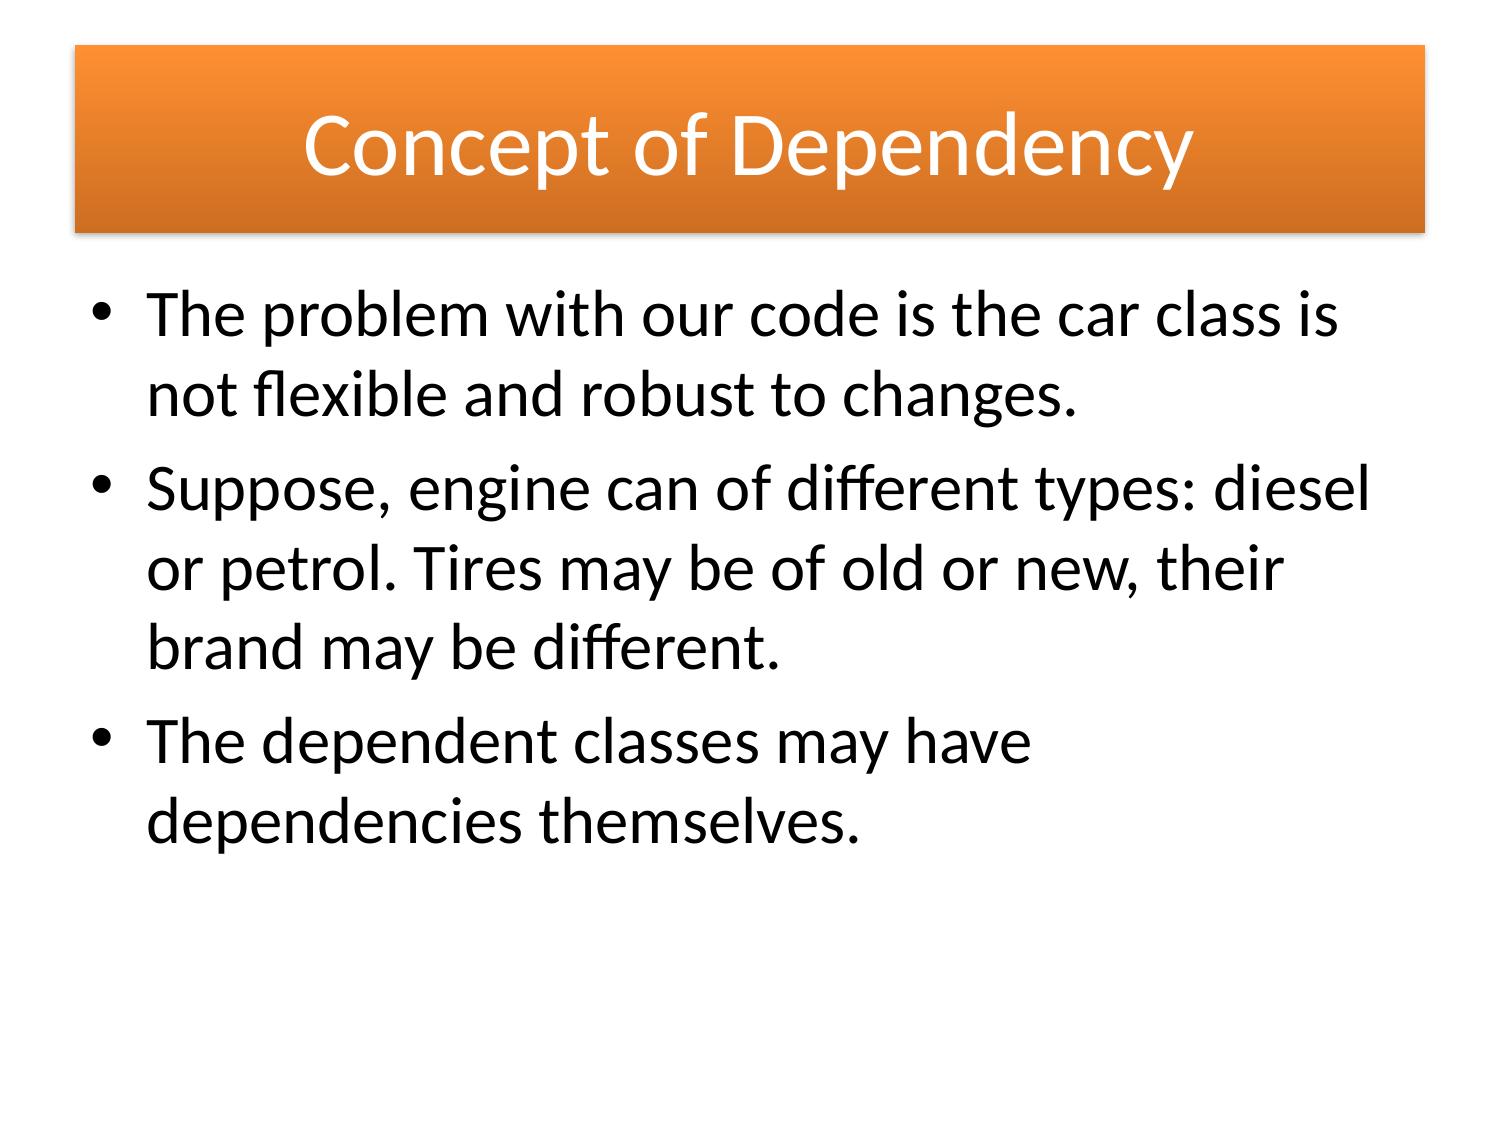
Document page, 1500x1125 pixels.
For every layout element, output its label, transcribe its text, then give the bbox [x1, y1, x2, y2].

list The problem with our code is the car class is not flexible and robust to changes. Suppose, engine can of different types: diesel or petrol. Tires may be of old or new, their brand may be different. The dependent classes may have dependencies themselves. [75, 262, 1425, 1005]
title Concept of Dependency [75, 45, 1425, 233]
